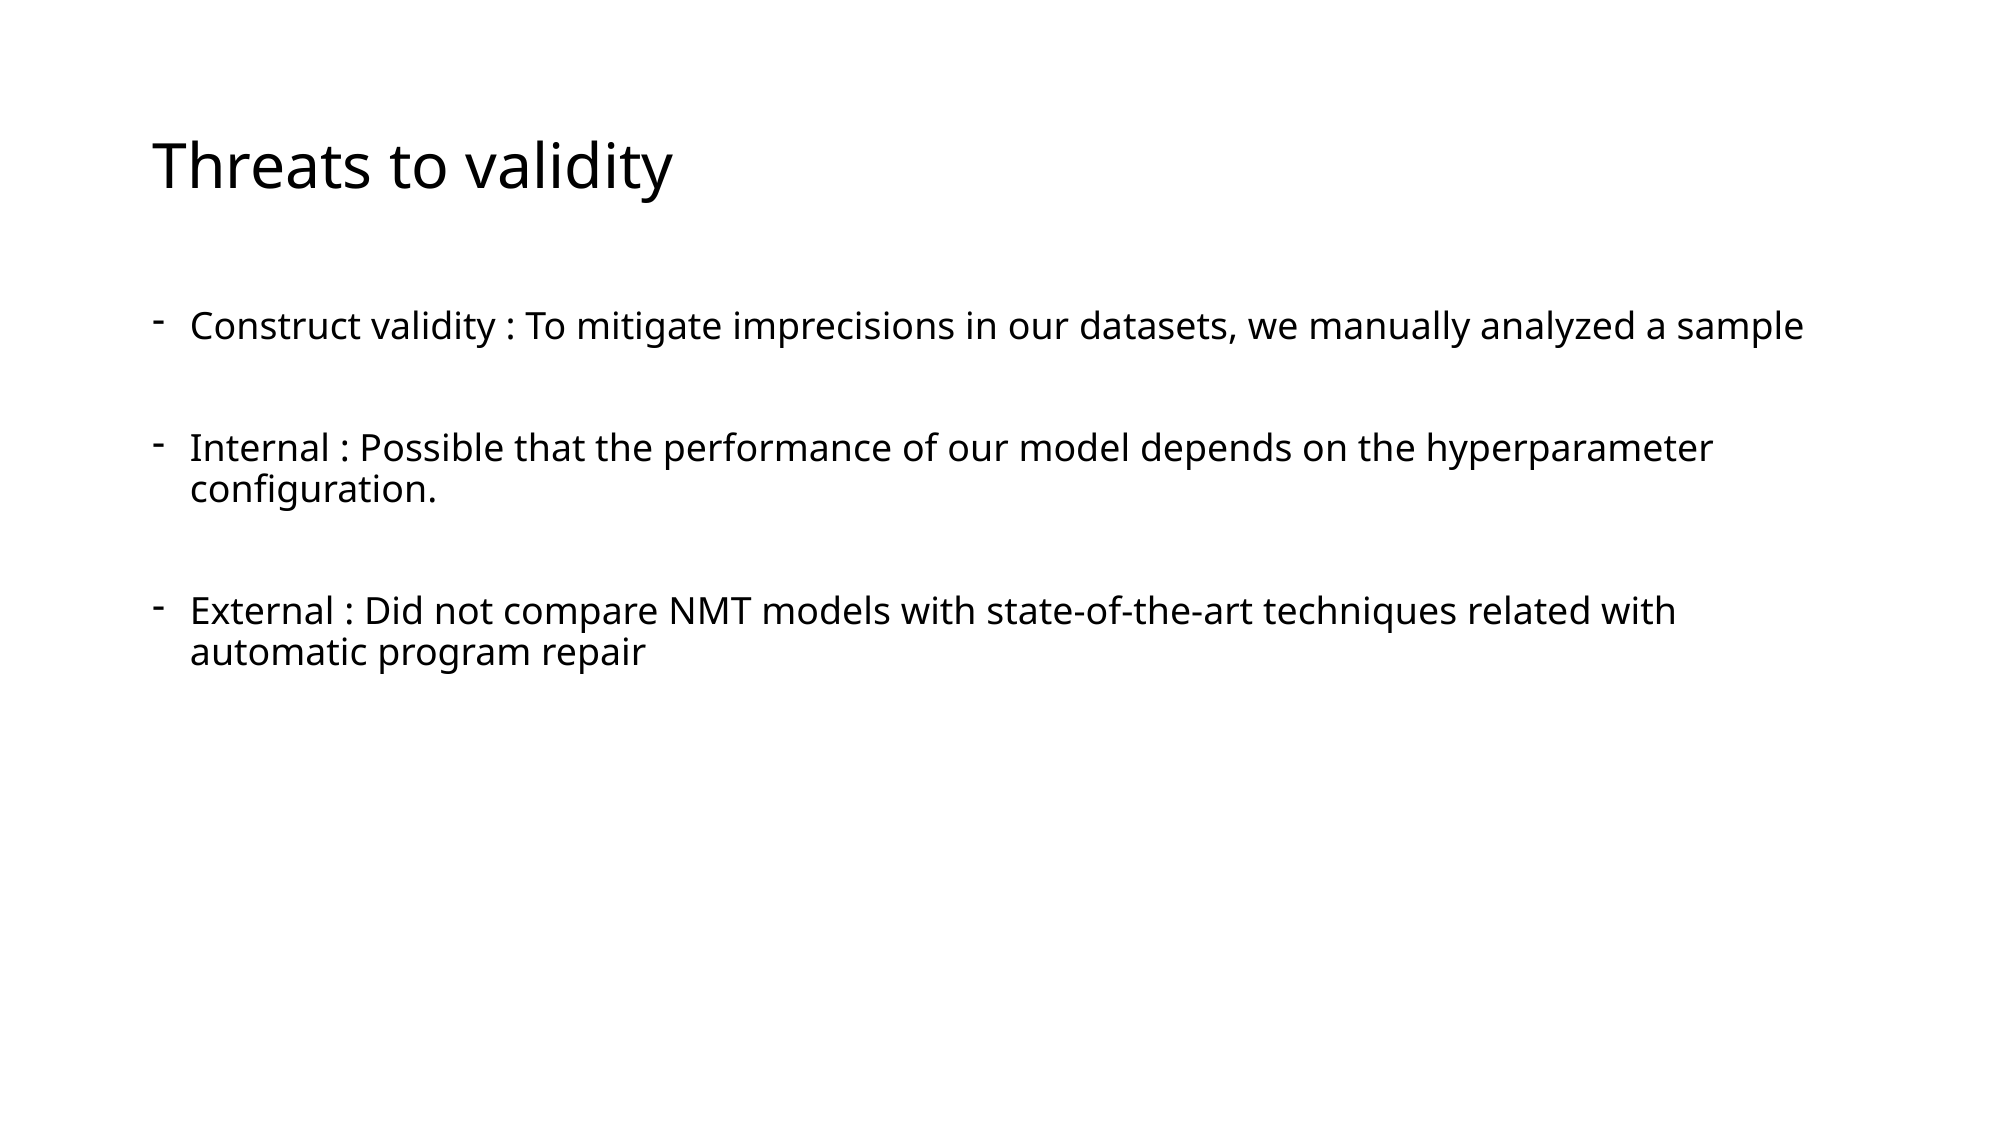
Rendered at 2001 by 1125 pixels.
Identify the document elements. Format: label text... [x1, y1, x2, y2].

title Threats to validity [137, 59, 1863, 278]
list Construct validity : To mitigate imprecisions in our datasets, we manually analyzed a sample Internal : Possible that the performance of our model depends on the hyperparameter configuration. External : Did not compare NMT models with state-of-the-art techniques related with automatic program repair [137, 299, 1863, 1014]
